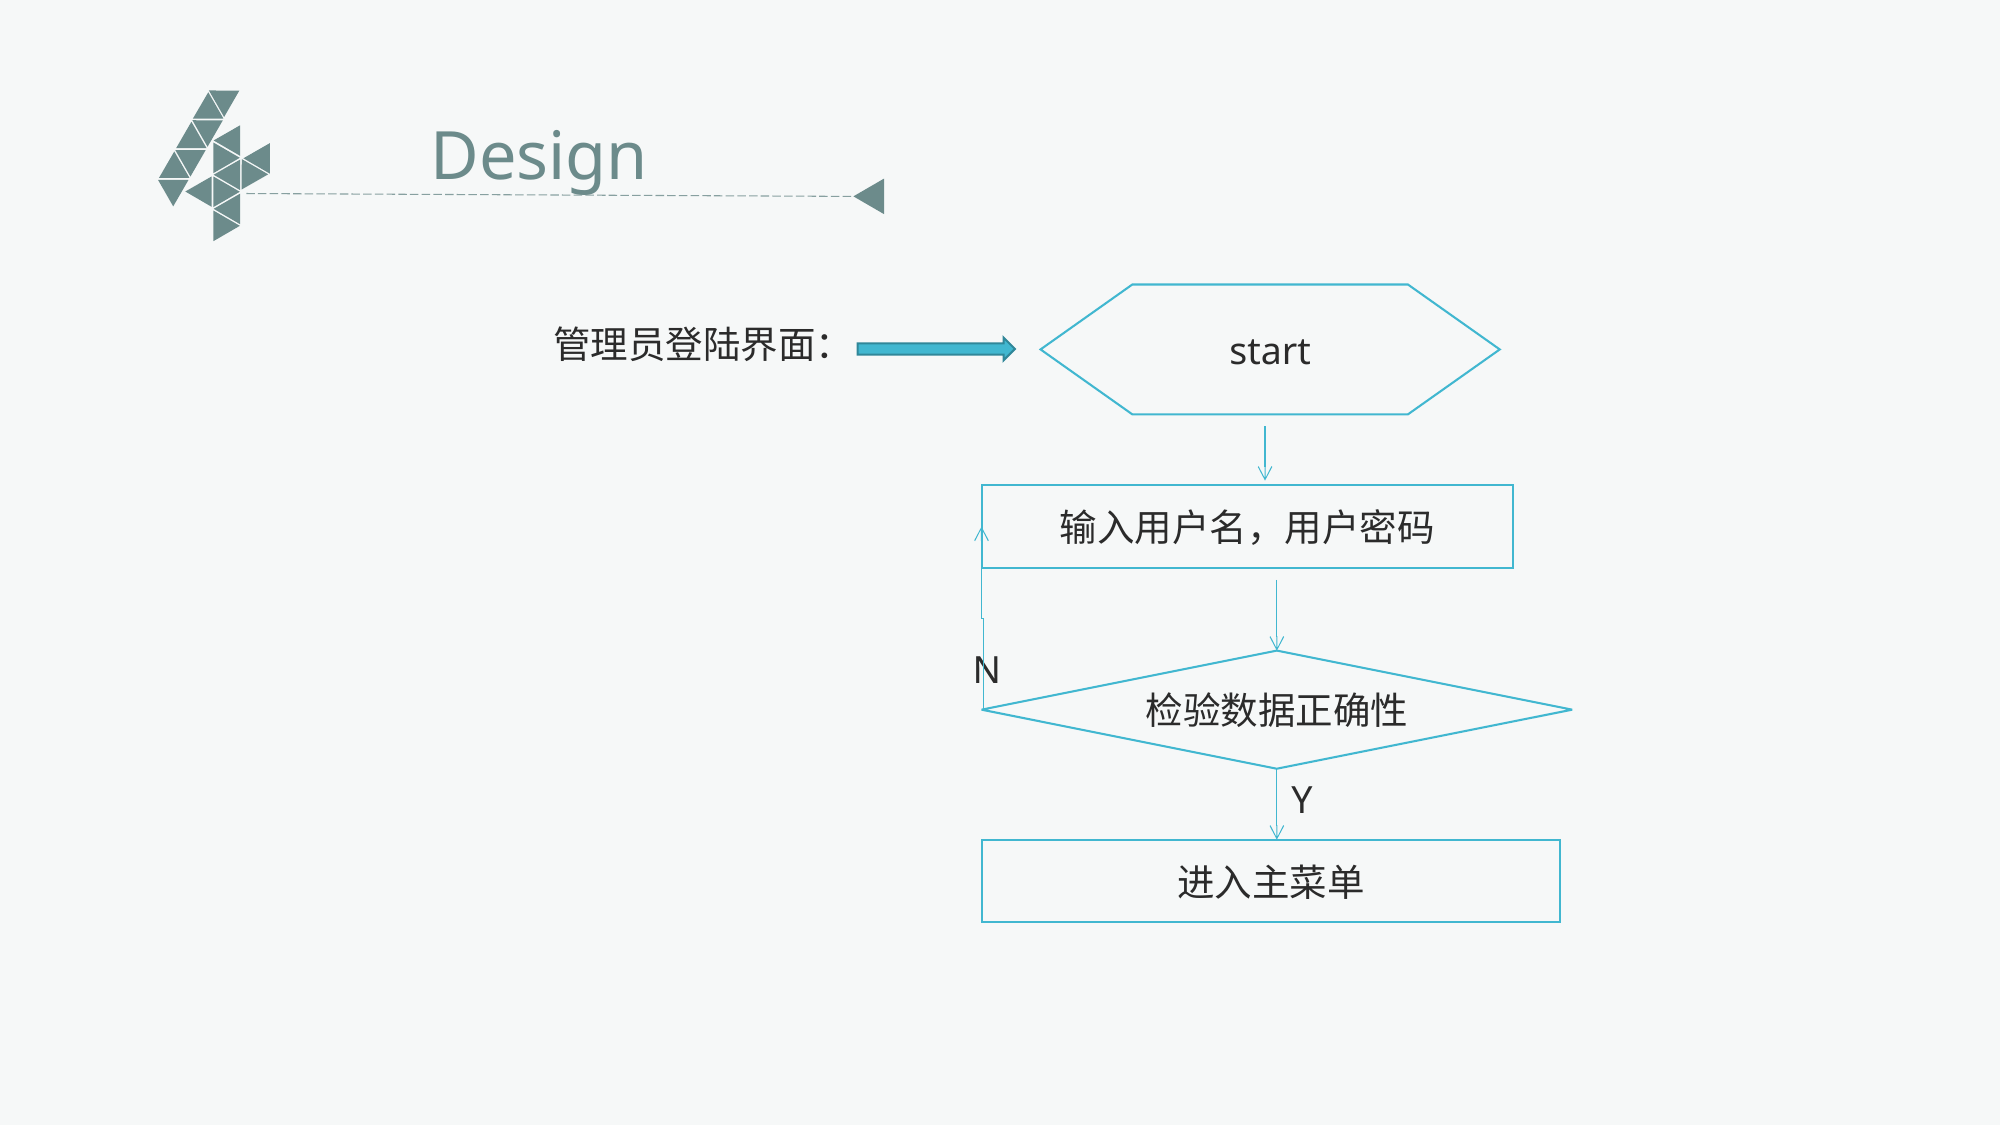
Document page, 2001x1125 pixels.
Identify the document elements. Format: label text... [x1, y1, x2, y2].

text_box 管理员登陆界面： [538, 313, 957, 374]
text_box Design [415, 105, 664, 178]
text_box [856, 342, 957, 356]
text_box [279, 178, 884, 215]
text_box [957, 284, 1573, 923]
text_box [163, 81, 279, 242]
